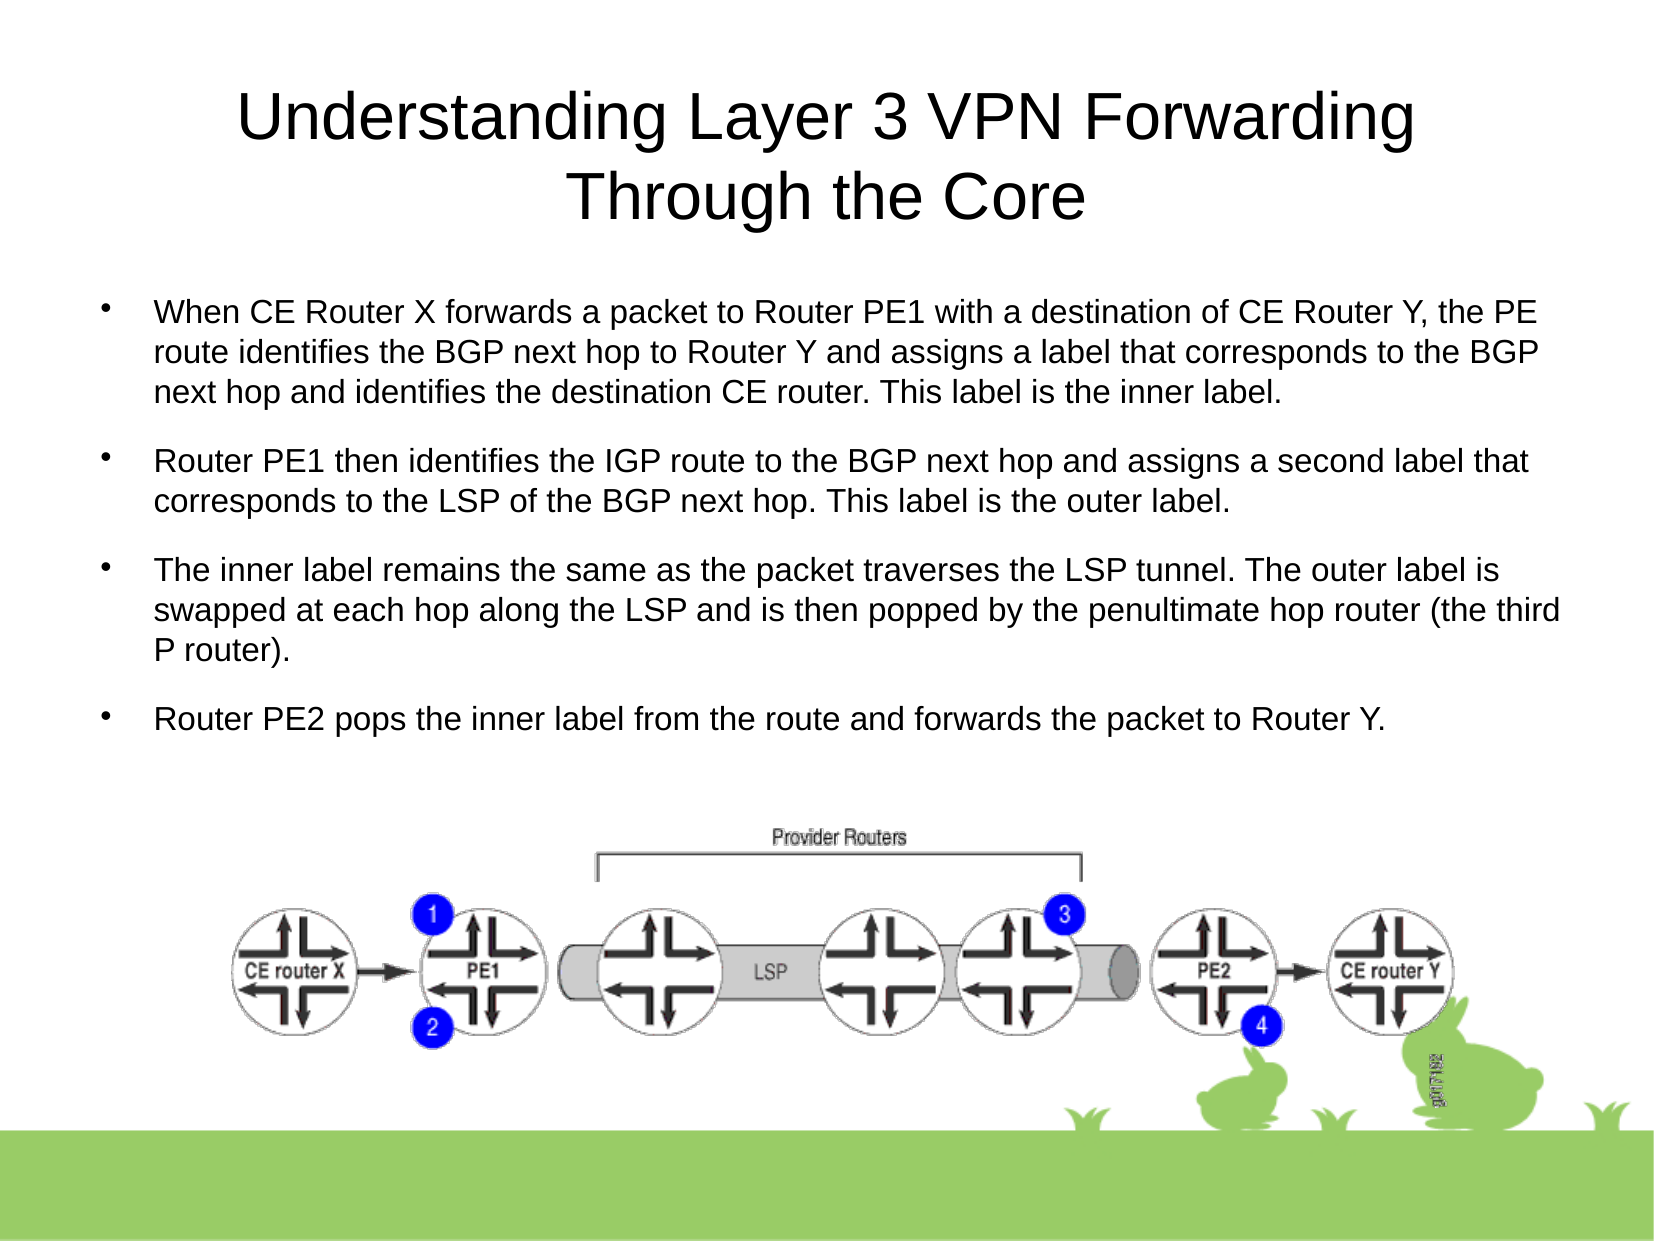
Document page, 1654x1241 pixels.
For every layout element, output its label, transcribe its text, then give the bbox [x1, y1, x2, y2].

text_box When CE Router X forwards a packet to Router PE1 with a destination of CE Router Y, the PE route identifies the BGP next hop to Router Y and assigns a label that corresponds to the BGP next hop and identifies the destination CE router. This label is the inner label. Router PE1 then identifies the IGP route to the BGP next hop and assigns a second label that corresponds to the LSP of the BGP next hop. This label is the outer label. The inner label remains the same as the packet traverses the LSP tunnel. The outer label is swapped at each hop along the LSP and is then popped by the penultimate hop router (the third P router). Router PE2 pops the inner label from the route and forwards the packet to Router Y. [82, 290, 1571, 1010]
picture [0, 0, 1654, 1241]
text_box Understanding Layer 3 VPN Forwarding Through the Core [82, 49, 1571, 257]
